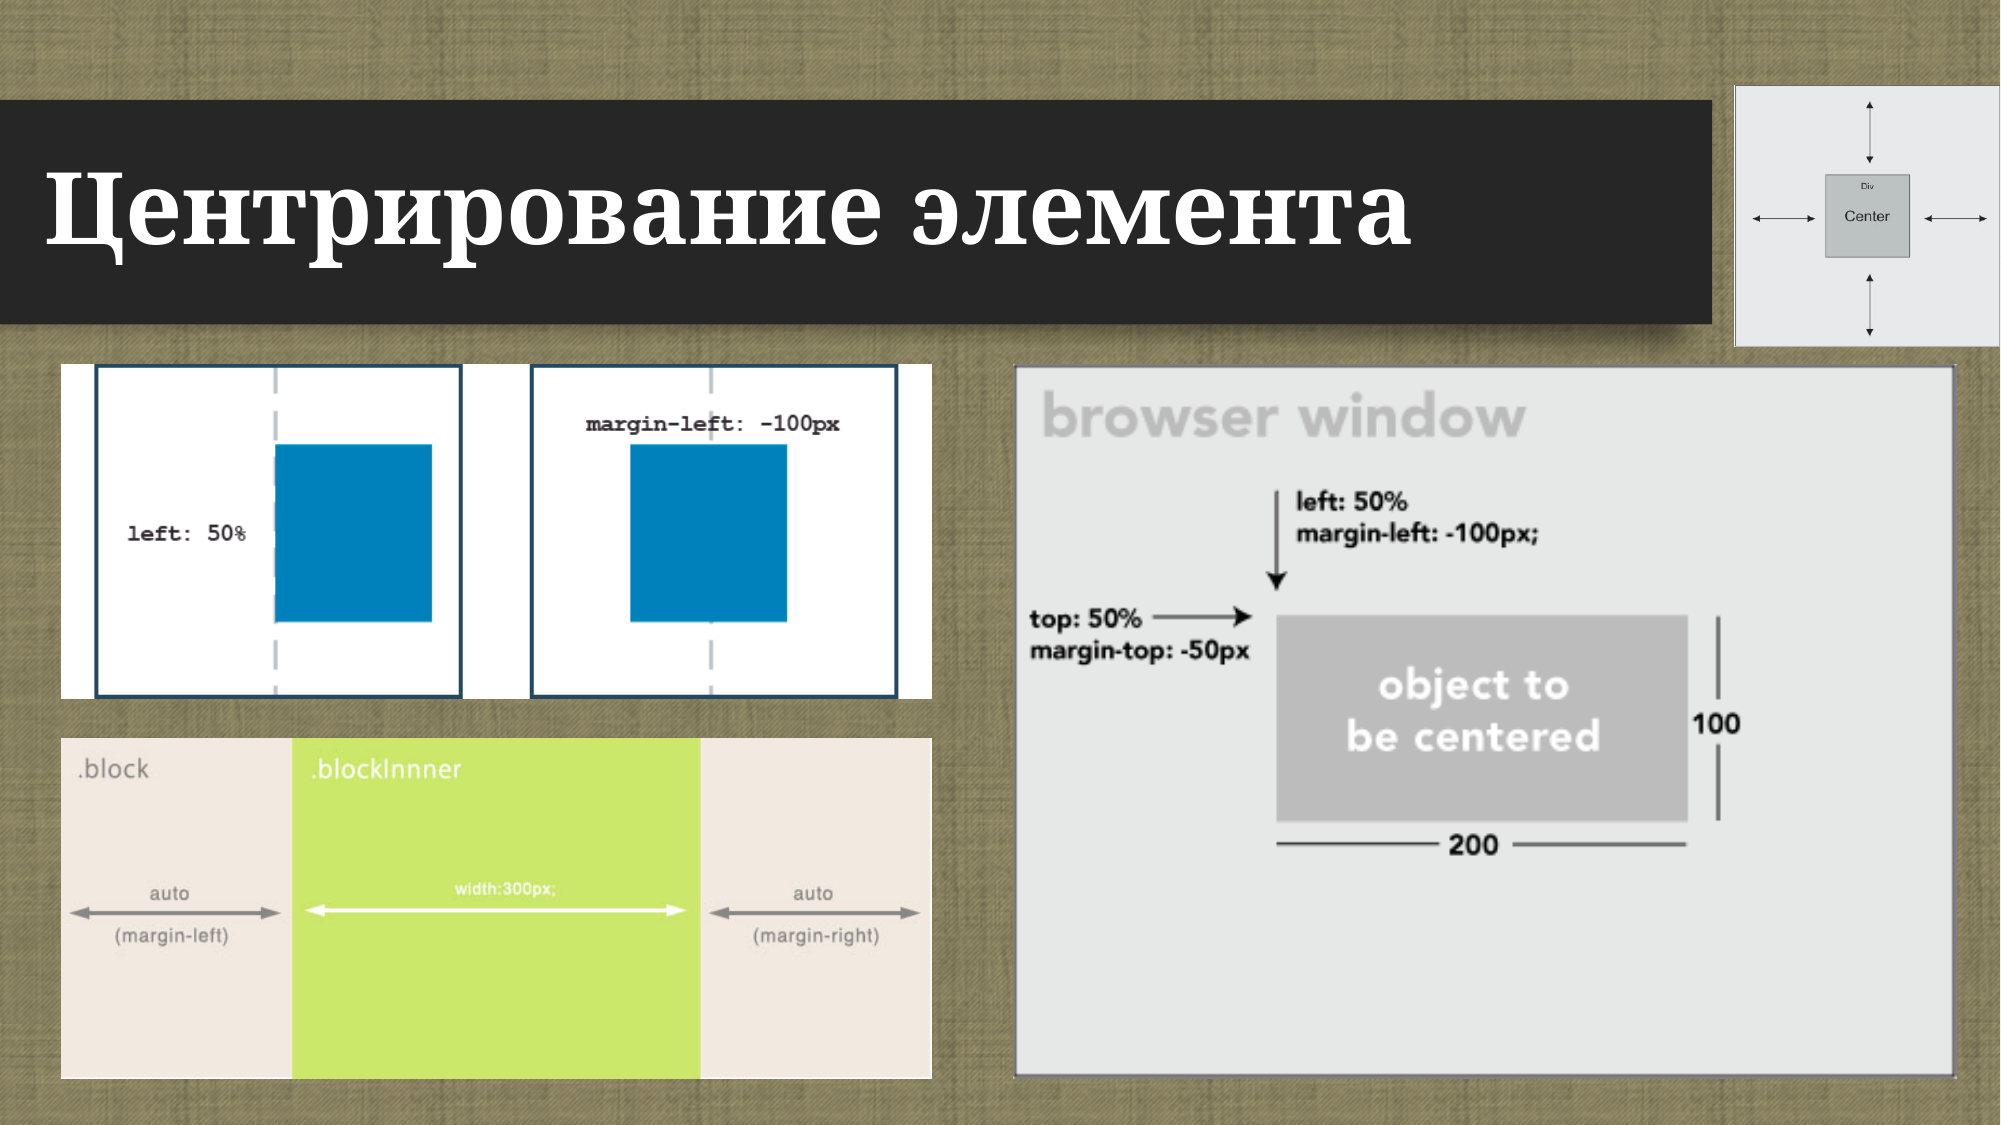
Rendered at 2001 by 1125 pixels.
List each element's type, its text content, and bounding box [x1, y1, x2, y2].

picture [61, 738, 932, 1079]
picture [1733, 85, 2000, 347]
title Центрирование элемента [29, 124, 1702, 300]
picture [0, 325, 1957, 1079]
